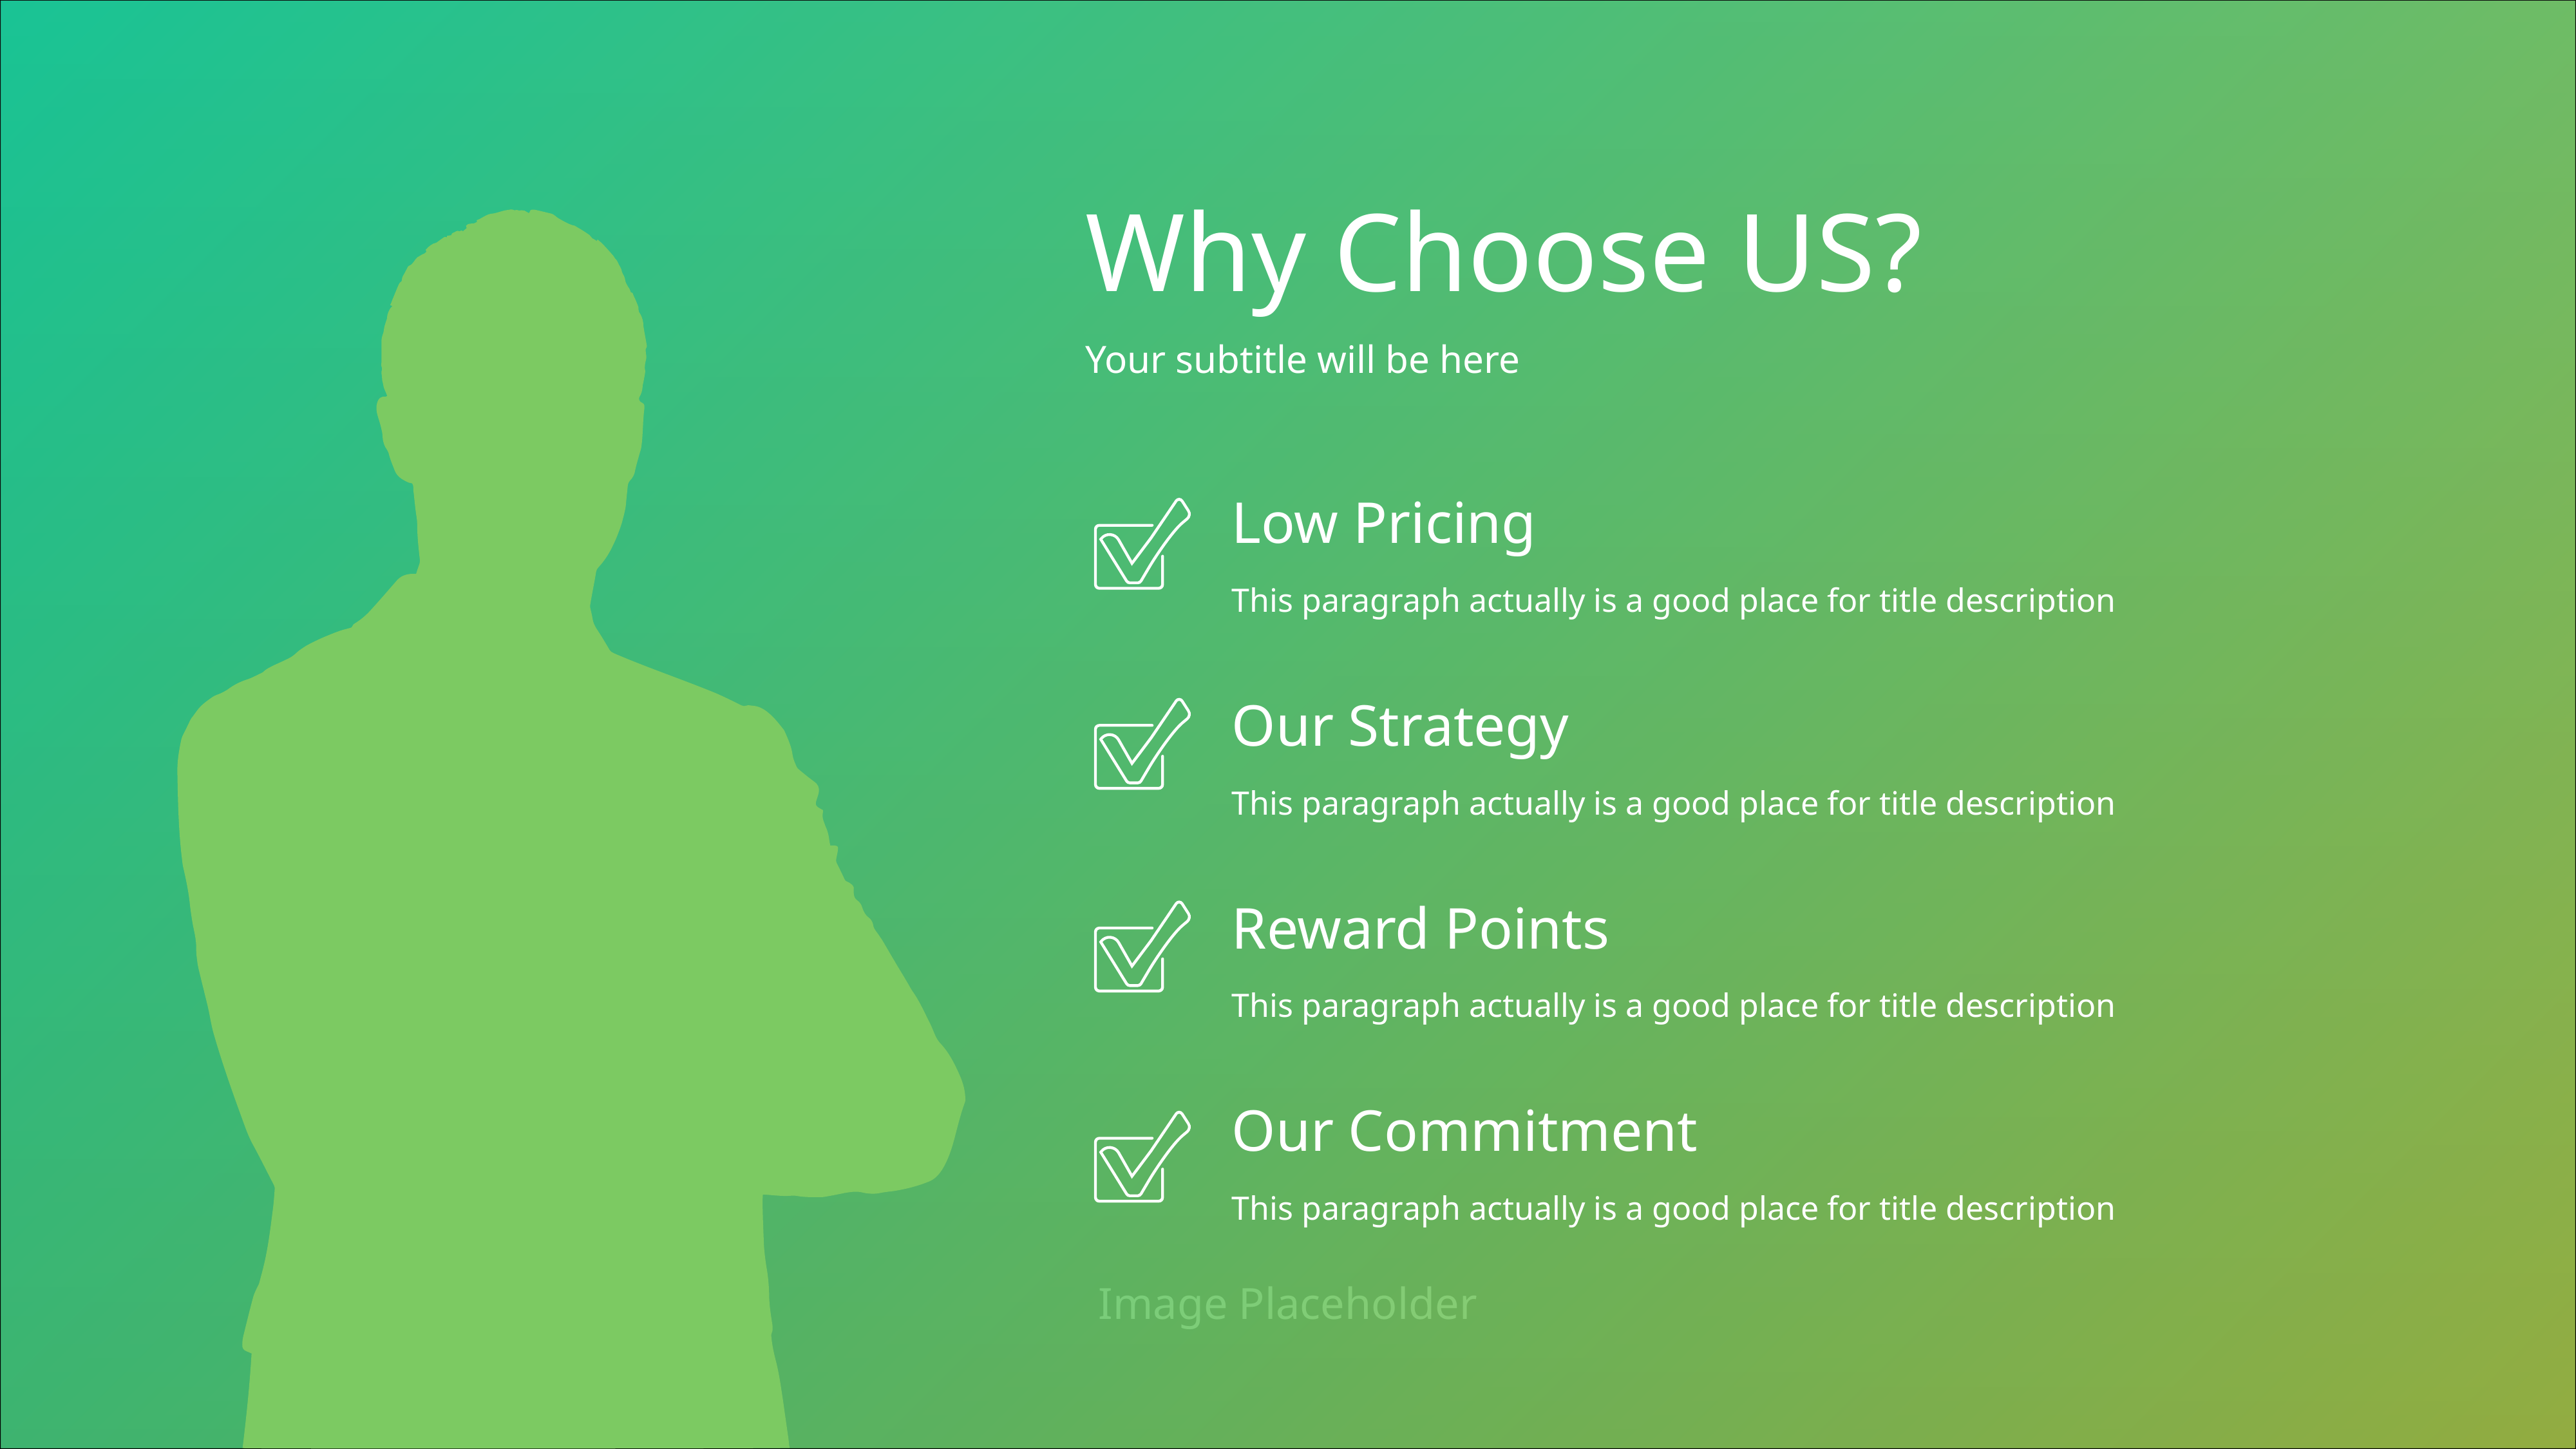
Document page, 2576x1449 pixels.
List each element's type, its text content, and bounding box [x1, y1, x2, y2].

text_box Our Strategy [1231, 690, 2399, 759]
text_box [1099, 498, 1191, 585]
text_box Our Commitment [1231, 1095, 2399, 1164]
text_box Your subtitle will be here [1085, 336, 2399, 383]
text_box [1094, 1137, 1164, 1203]
text_box Low Pricing [1231, 487, 2399, 556]
text_box This paragraph actually is a good place for title description [1231, 973, 2399, 1020]
text_box Why Choose US? [1085, 184, 2399, 307]
text_box This paragraph actually is a good place for title description [1231, 771, 2399, 818]
text_box [0, 0, 2576, 1449]
text_box [1094, 724, 1164, 790]
text_box This paragraph actually is a good place for title description [1231, 568, 2399, 615]
text_box This paragraph actually is a good place for title description [1231, 1176, 2399, 1223]
text_box [177, 209, 966, 1449]
text_box [1094, 926, 1164, 993]
text_box Reward Points [1231, 892, 2399, 961]
text_box [1099, 1110, 1191, 1197]
text_box [1099, 900, 1191, 987]
text_box [1094, 524, 1164, 590]
text_box [1099, 697, 1191, 784]
